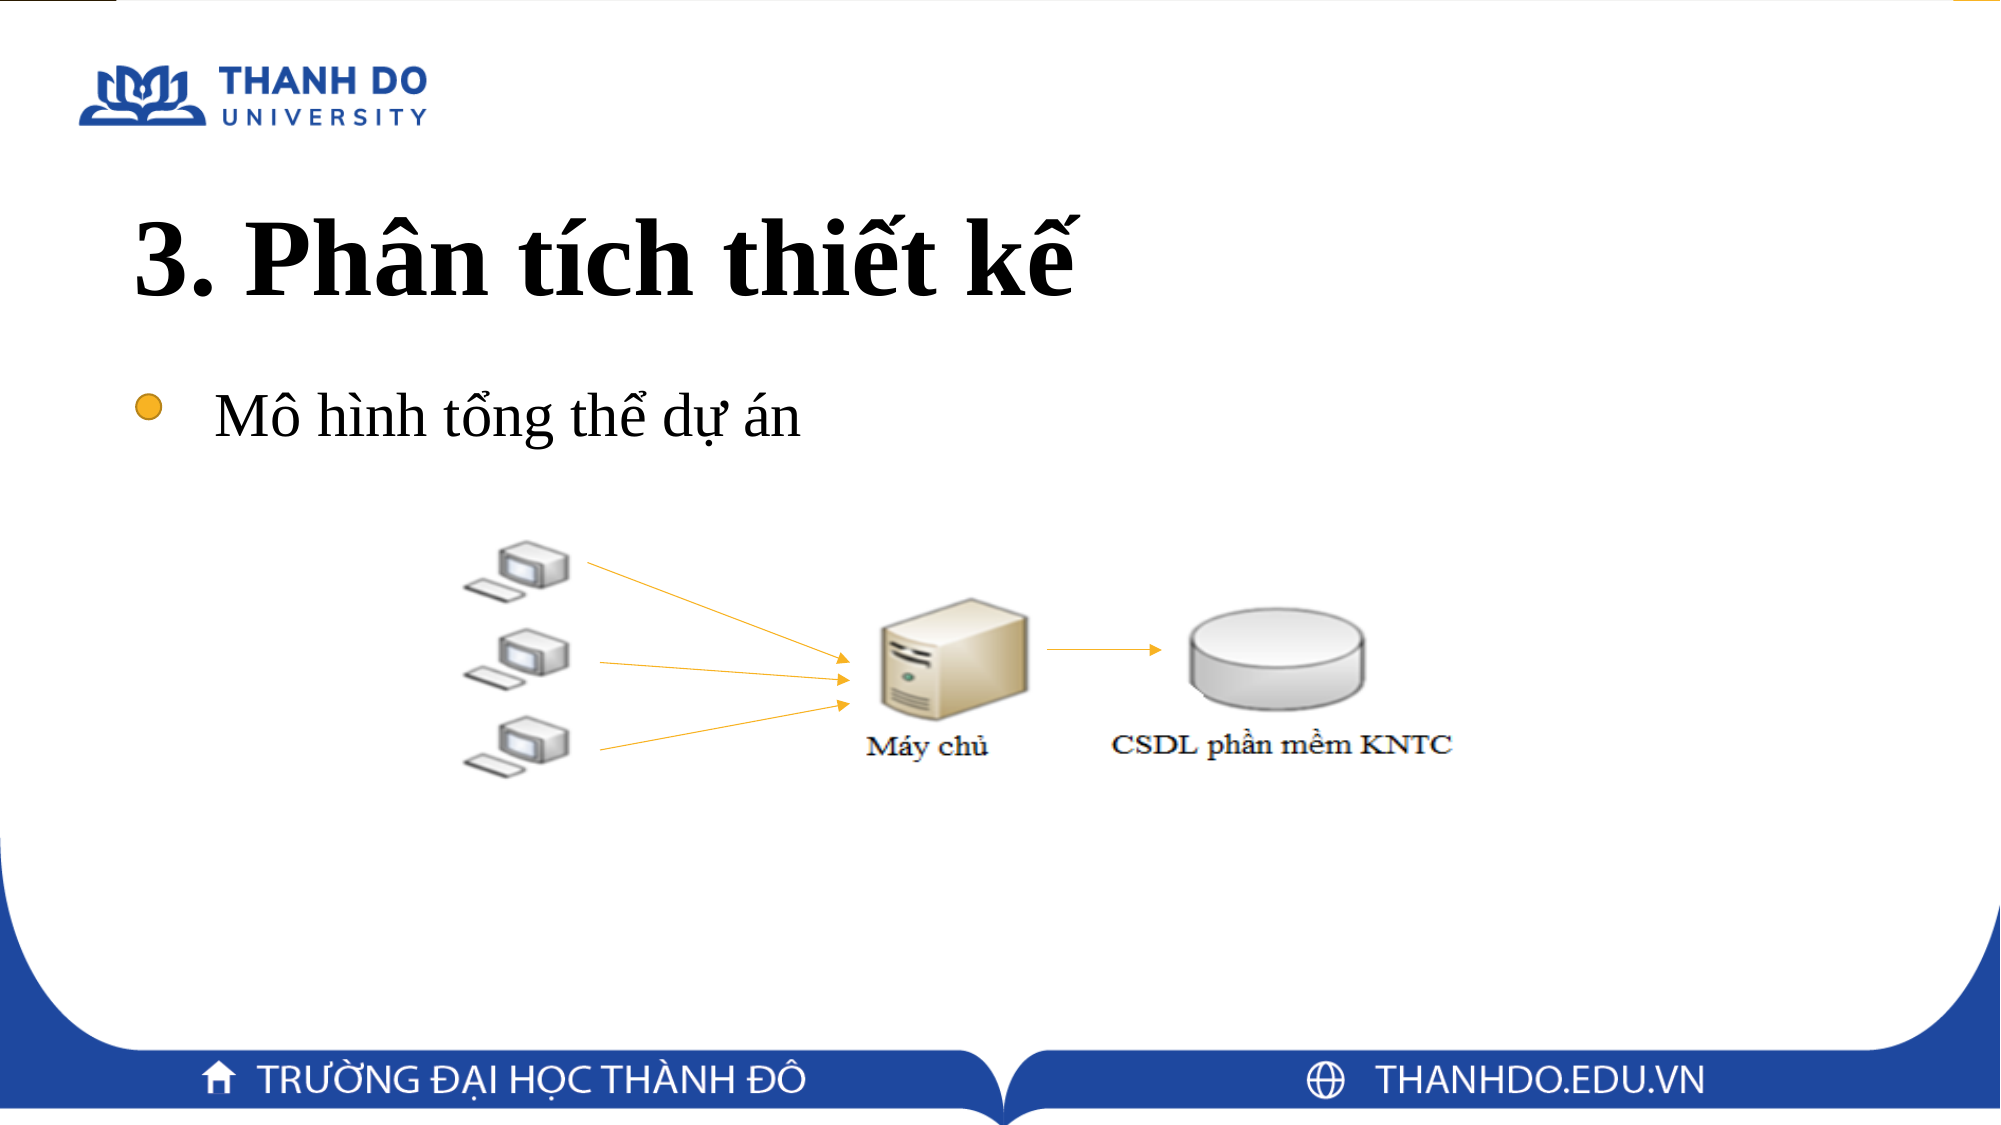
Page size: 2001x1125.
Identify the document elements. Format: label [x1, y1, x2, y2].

text_box [599, 703, 850, 750]
picture [274, 452, 1700, 973]
text_box [0, 1, 2000, 1125]
text_box [599, 662, 850, 681]
text_box [587, 562, 850, 663]
